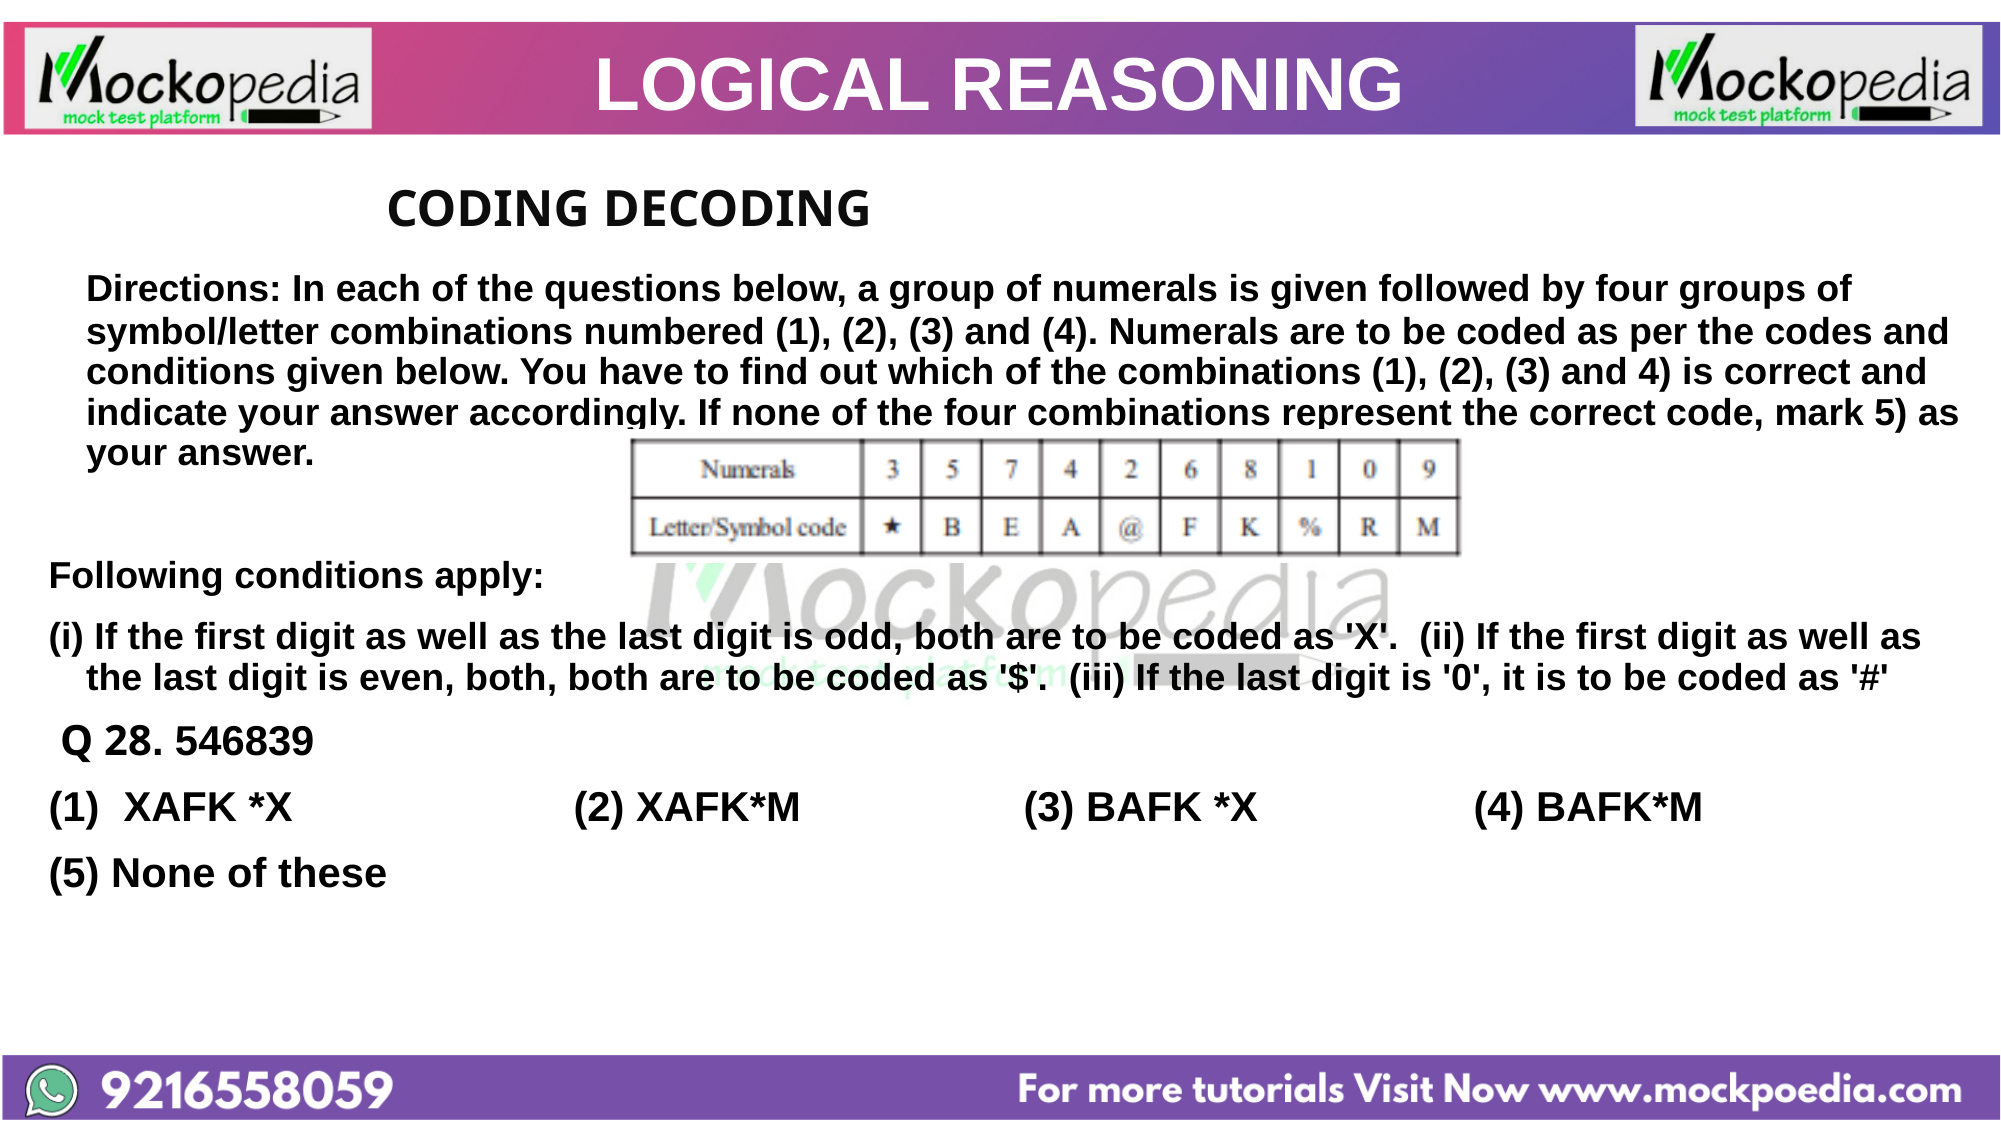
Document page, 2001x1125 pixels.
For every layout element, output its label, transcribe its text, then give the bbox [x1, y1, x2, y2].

list CODING DECODING Directions: In each of the questions below, a group of numerals is given followed by four groups of symbol/letter combinations numbered (1), (2), (3) and (4). Numerals are to be coded as per the codes and conditions given below. You have to find out which of the combinations (1), (2), (3) and 4) is correct and indicate your answer accordingly. If none of the four combinations represent the correct code, mark 5) as your answer. Following conditions apply: (i) If the first digit as well as the last digit is odd, both are to be coded as 'X'. (ii) If the first digit as well as the last digit is even, both, both are to be coded as '$'. (iii) If the last digit is '0', it is to be coded as '#' Q 28. 546839 XAFK *X (2) XAFK*M (3) BAFK *X (4) BAFK*M (5) None of these [33, 175, 2000, 1053]
picture [0, 0, 2001, 1125]
title LOGICAL REASONING [41, 31, 1959, 142]
